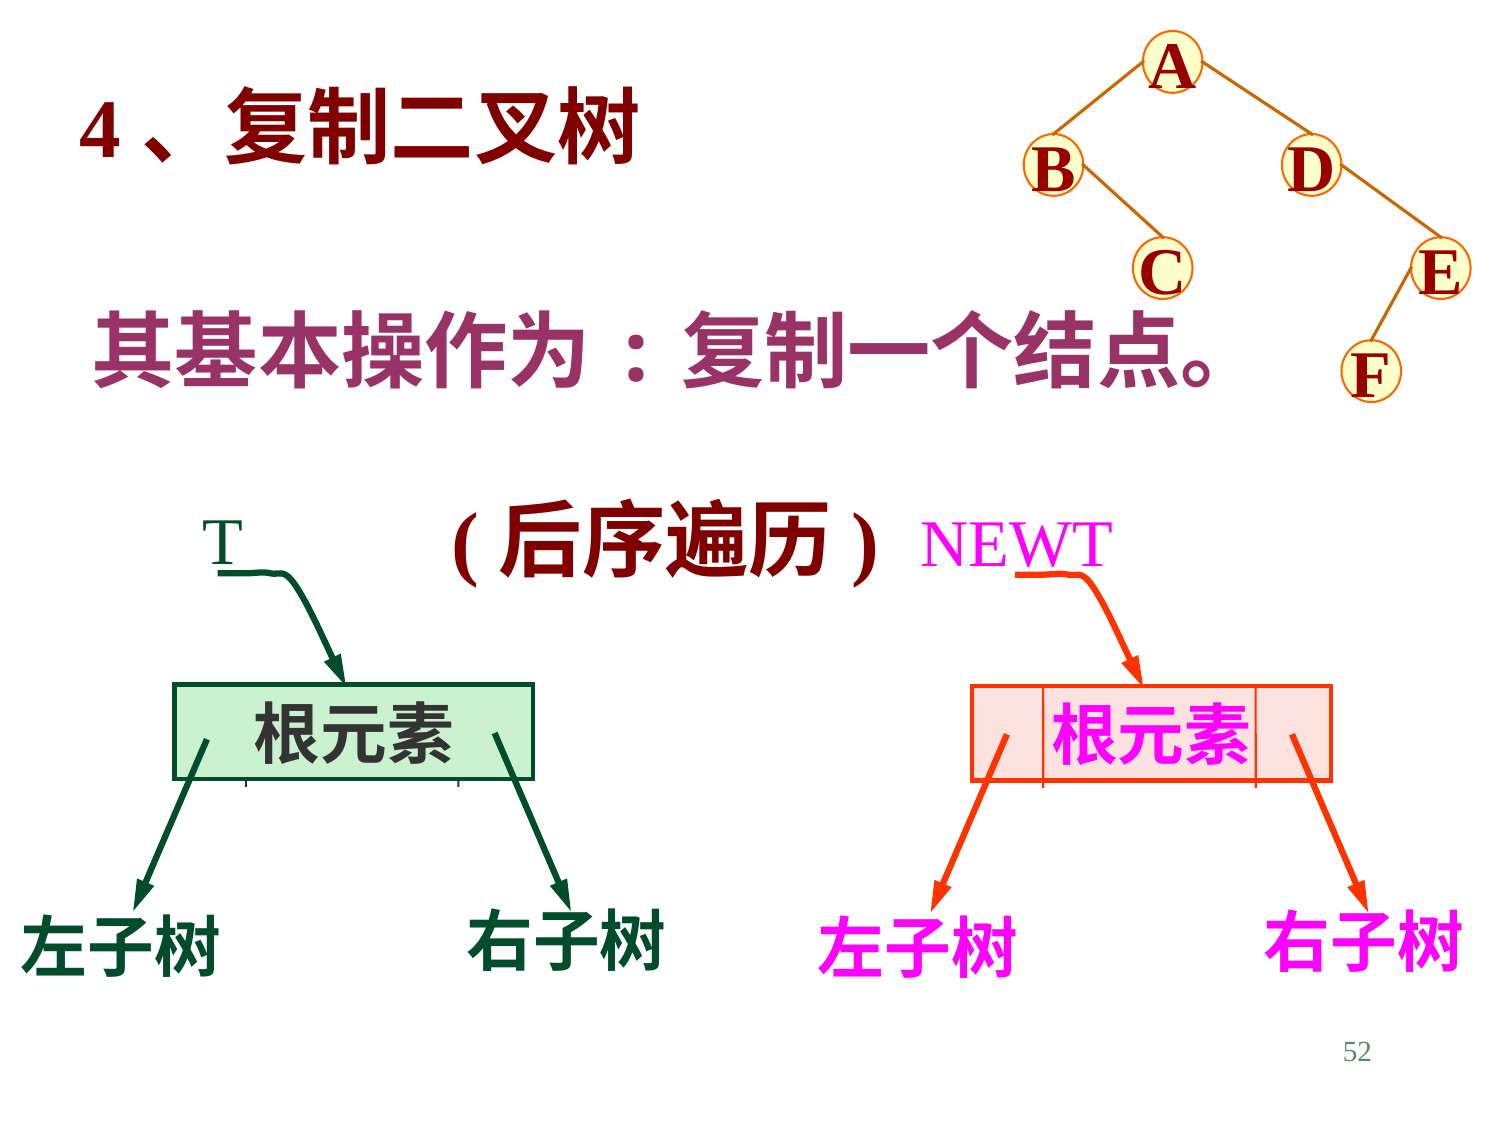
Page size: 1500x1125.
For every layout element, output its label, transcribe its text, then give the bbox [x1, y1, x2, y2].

text_box [932, 796, 981, 898]
text_box 左子树 [803, 898, 1034, 994]
text_box (后序遍历) [436, 479, 895, 595]
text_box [971, 685, 1331, 788]
text_box 4、复制二叉树 [64, 66, 872, 182]
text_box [1023, 30, 1471, 403]
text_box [5, 490, 682, 993]
slide_number 52 [1074, 1024, 1388, 1101]
text_box [1031, 587, 1143, 684]
text_box 其基本操作为:复制一个结点。 [76, 290, 1018, 406]
text_box 右子树 [1249, 892, 1479, 987]
text_box NEWT [905, 492, 1129, 587]
